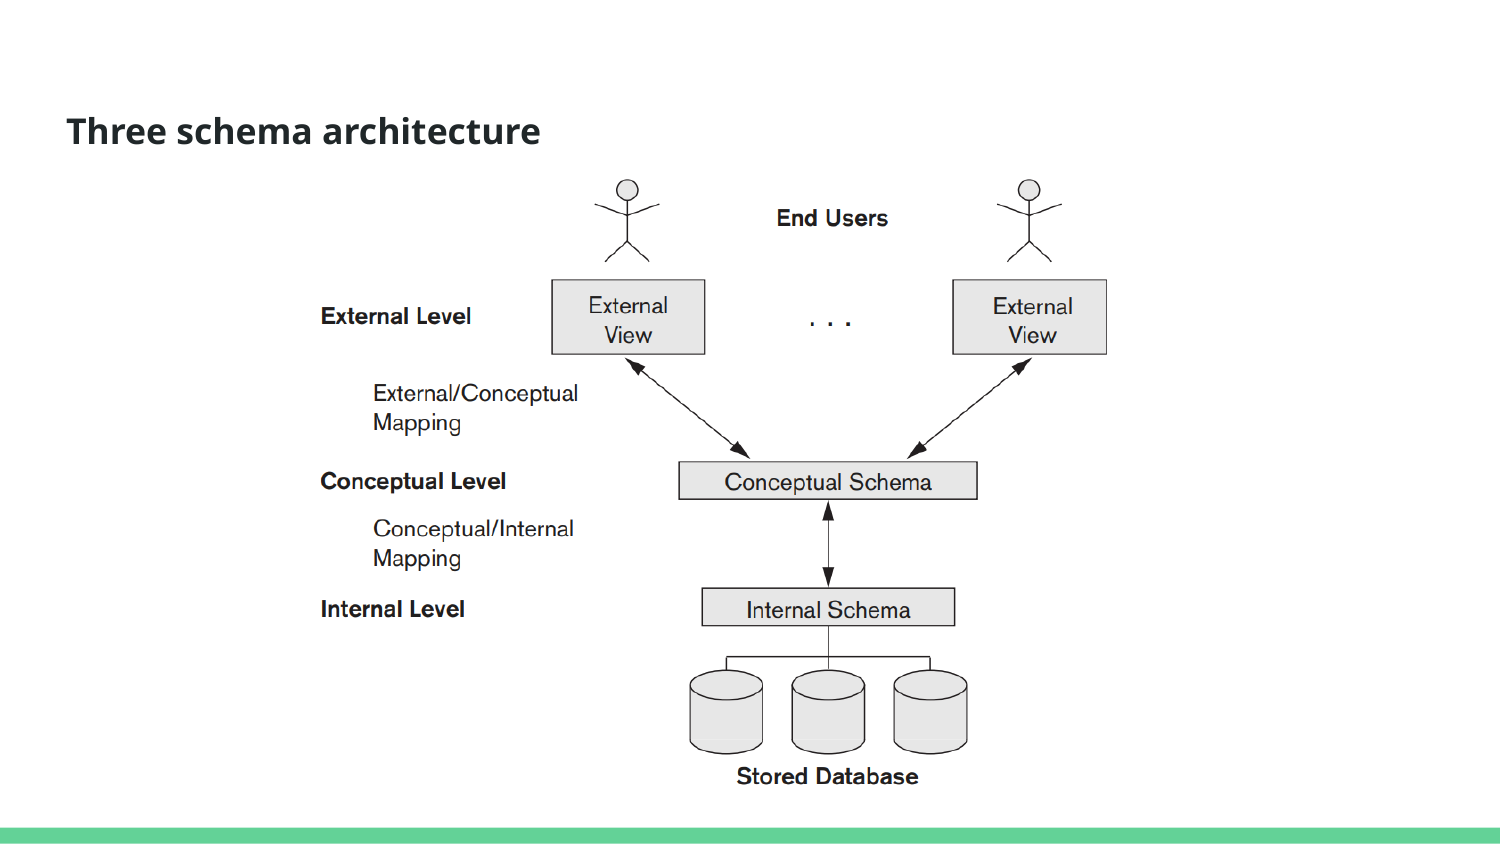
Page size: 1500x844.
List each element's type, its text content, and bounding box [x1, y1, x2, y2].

picture [263, 172, 1197, 800]
title Three schema architecture [51, 72, 1449, 167]
